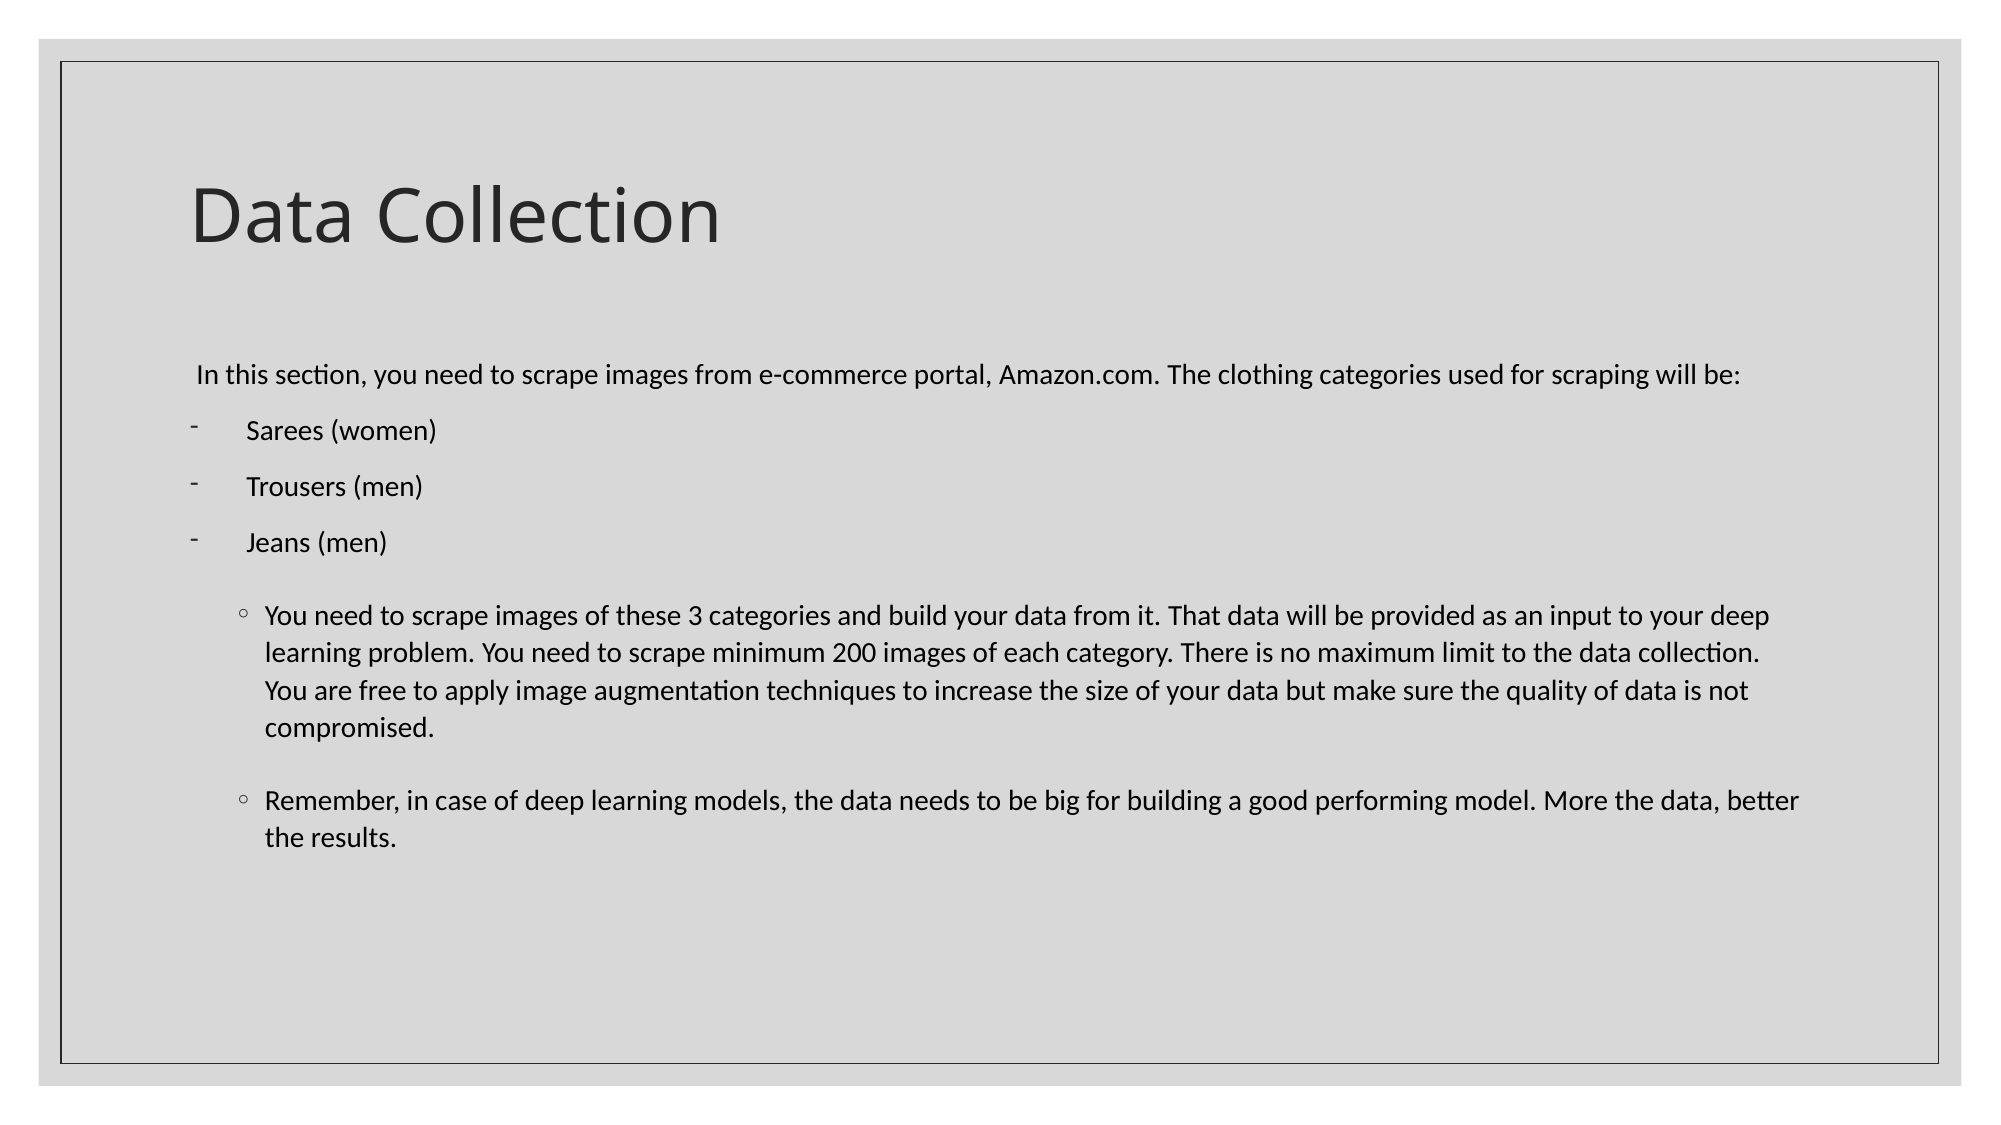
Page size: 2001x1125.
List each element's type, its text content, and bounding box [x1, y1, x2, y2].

list In this section, you need to scrape images from e-commerce portal, Amazon.com. The clothing categories used for scraping will be: Sarees (women) Trousers (men) Jeans (men) You need to scrape images of these 3 categories and build your data from it. That data will be provided as an input to your deep learning problem. You need to scrape minimum 200 images of each category. There is no maximum limit to the data collection. You are free to apply image augmentation techniques to increase the size of your data but make sure the quality of data is not compromised. Remember, in case of deep learning models, the data needs to be big for building a good performing model. More the data, better the results. [174, 345, 1825, 977]
title Data Collection [174, 105, 1825, 331]
